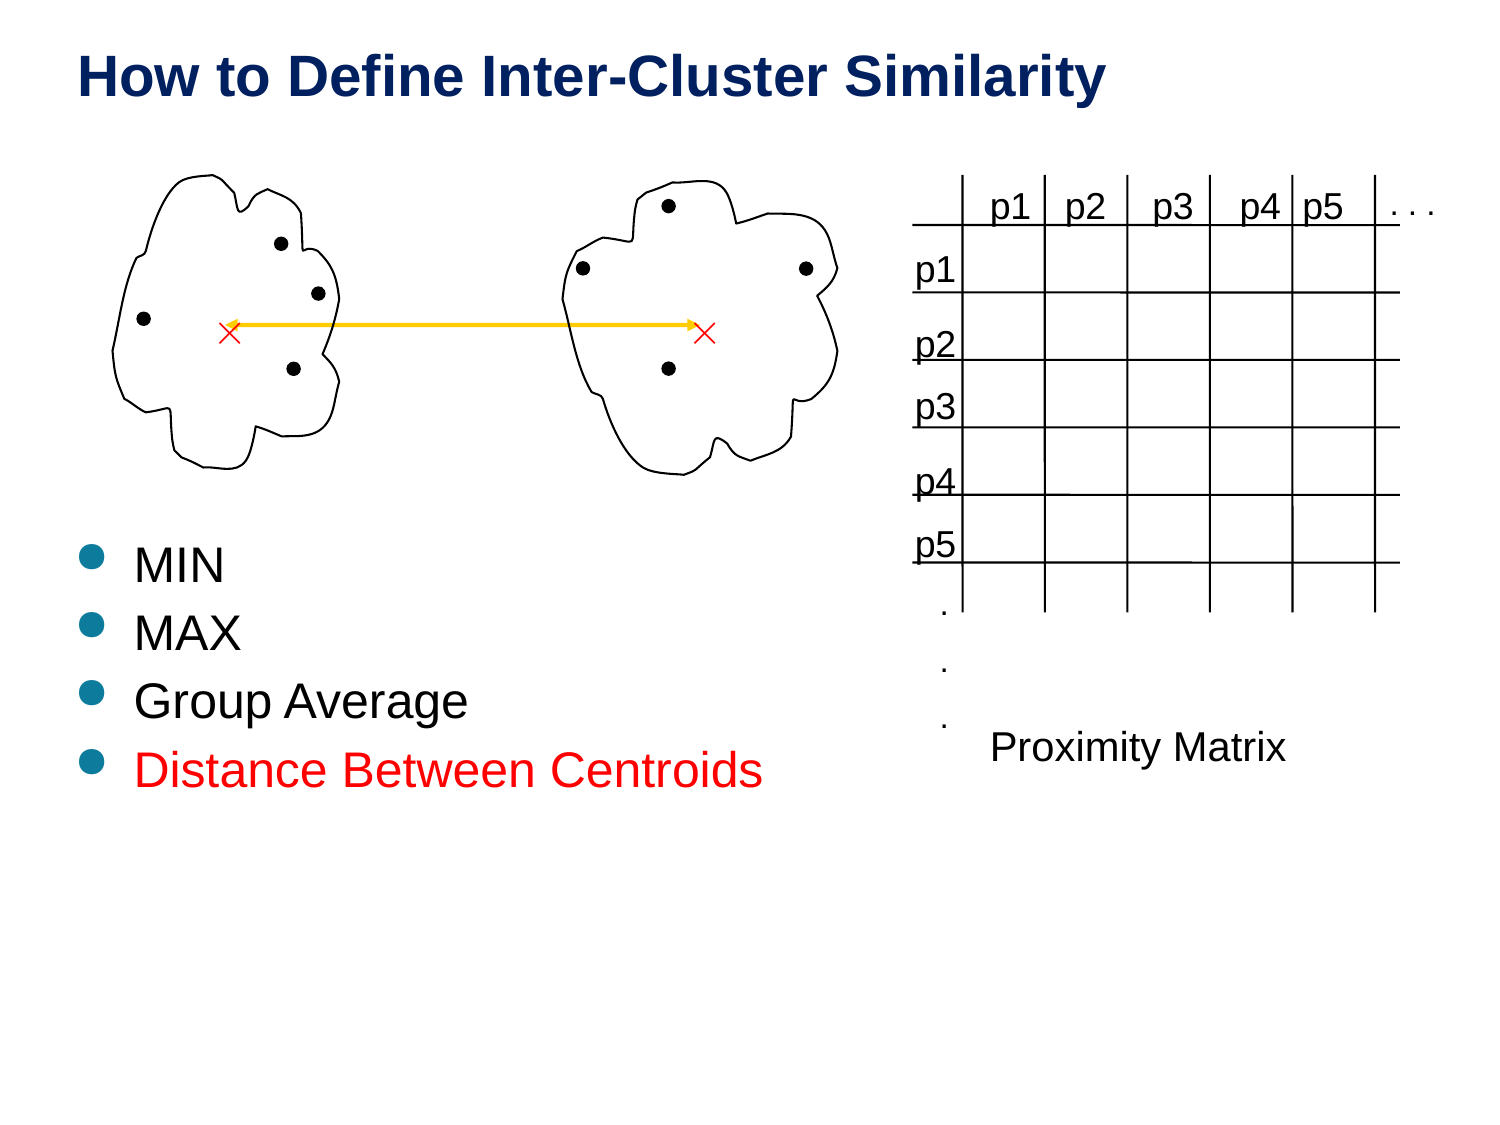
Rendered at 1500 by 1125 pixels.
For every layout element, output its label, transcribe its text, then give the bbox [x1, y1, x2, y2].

text_box MIN MAX Group Average Distance Between Centroids [62, 524, 1013, 1038]
text_box [662, 199, 675, 213]
text_box [287, 362, 300, 376]
text_box Proximity Matrix [1013, 752, 1388, 778]
text_box  [675, 299, 713, 360]
text_box [799, 262, 813, 275]
text_box [562, 181, 838, 475]
list [104, 384, 893, 524]
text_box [899, 174, 1463, 744]
text_box [312, 287, 325, 300]
text_box [137, 312, 150, 325]
text_box [576, 262, 590, 275]
text_box [112, 175, 340, 384]
text_box [274, 237, 288, 250]
text_box [662, 362, 675, 375]
title How to Define Inter-Cluster Similarity [62, 24, 1421, 116]
text_box  [200, 299, 238, 360]
